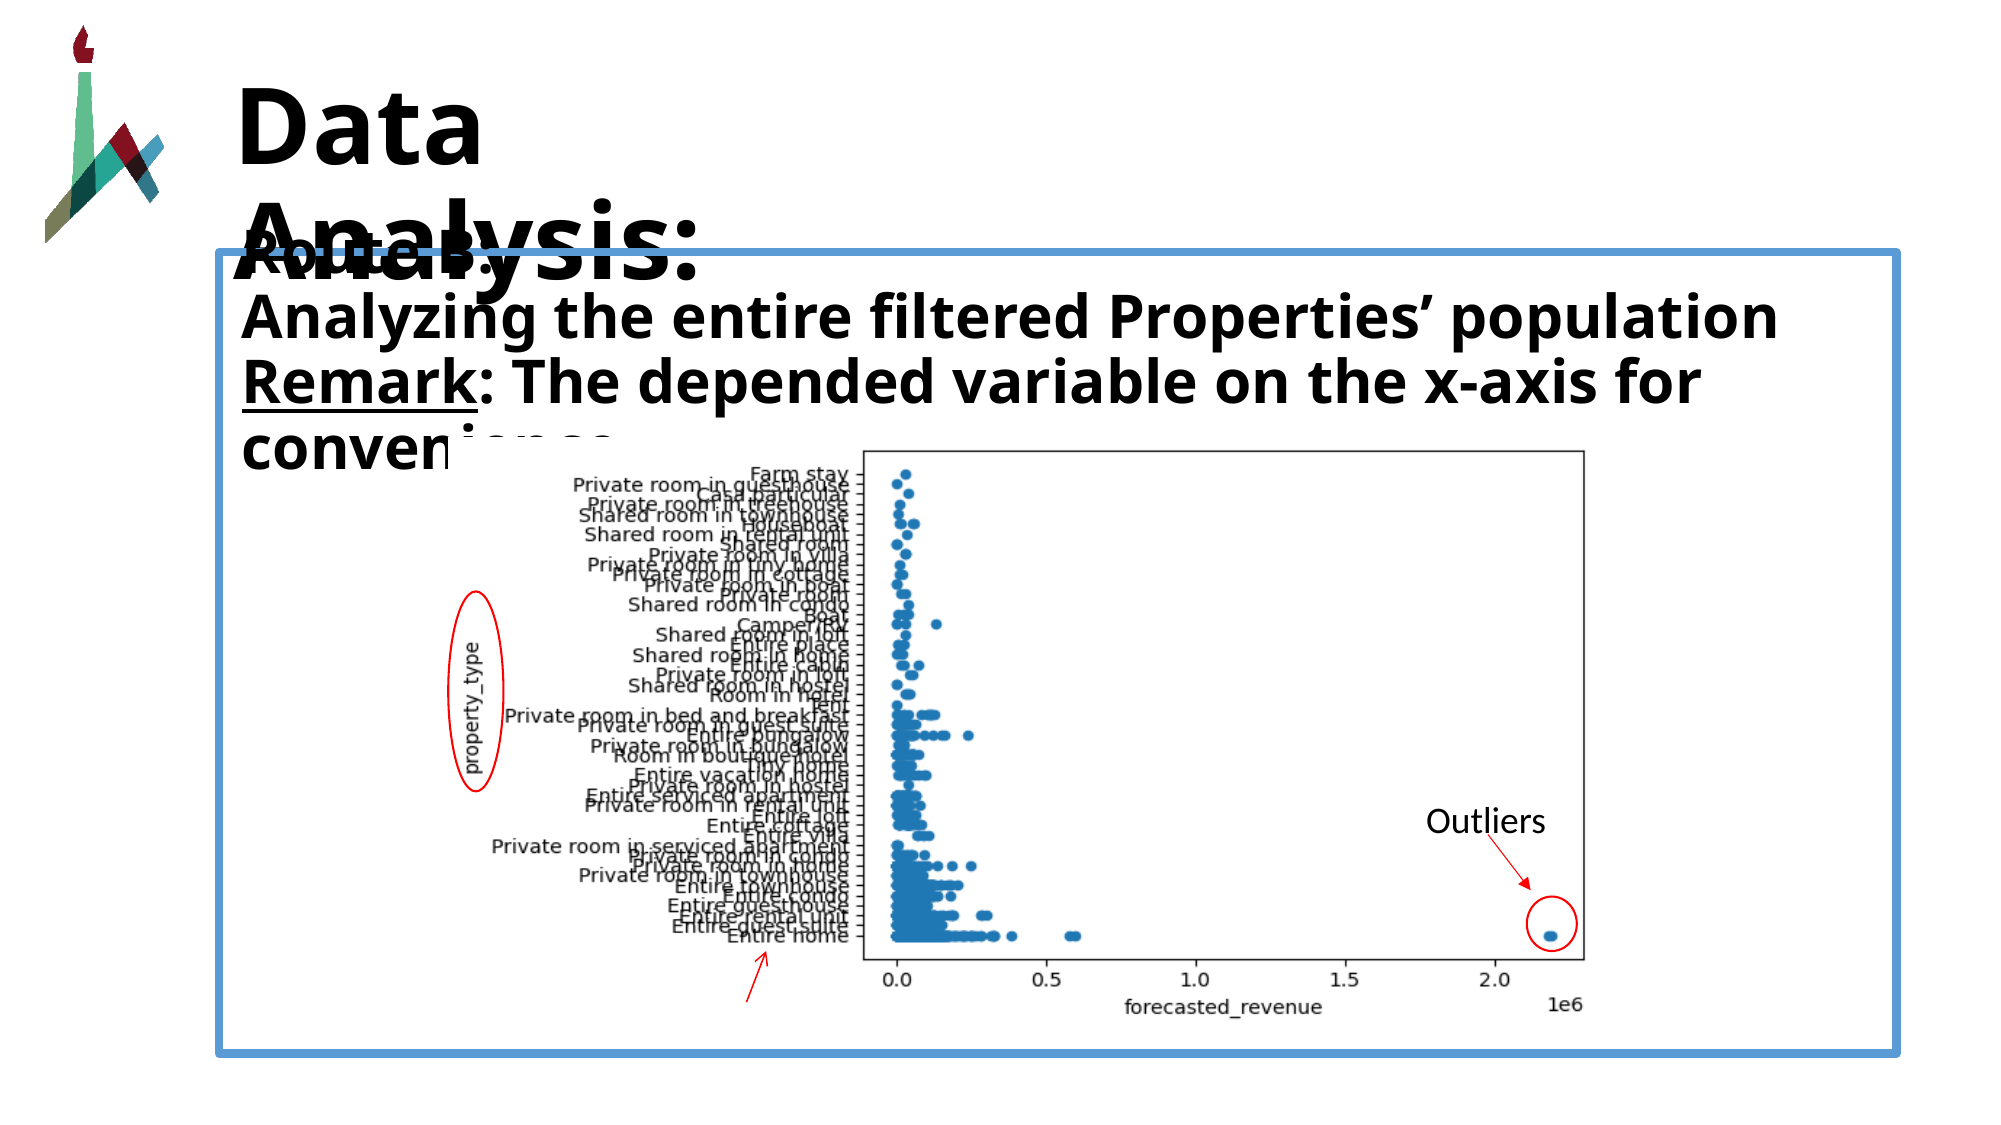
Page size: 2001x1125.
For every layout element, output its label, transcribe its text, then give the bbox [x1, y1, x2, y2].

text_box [1487, 834, 1531, 891]
text_box [218, 252, 1897, 1054]
title Data Analysis: [218, 122, 850, 252]
text_box Route B: Analyzing the entire filtered Properties’ population Remark: The depended variable on the x-axis for convenience [226, 287, 1889, 417]
picture [448, 437, 1598, 1032]
picture [45, 25, 164, 243]
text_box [746, 951, 767, 1003]
